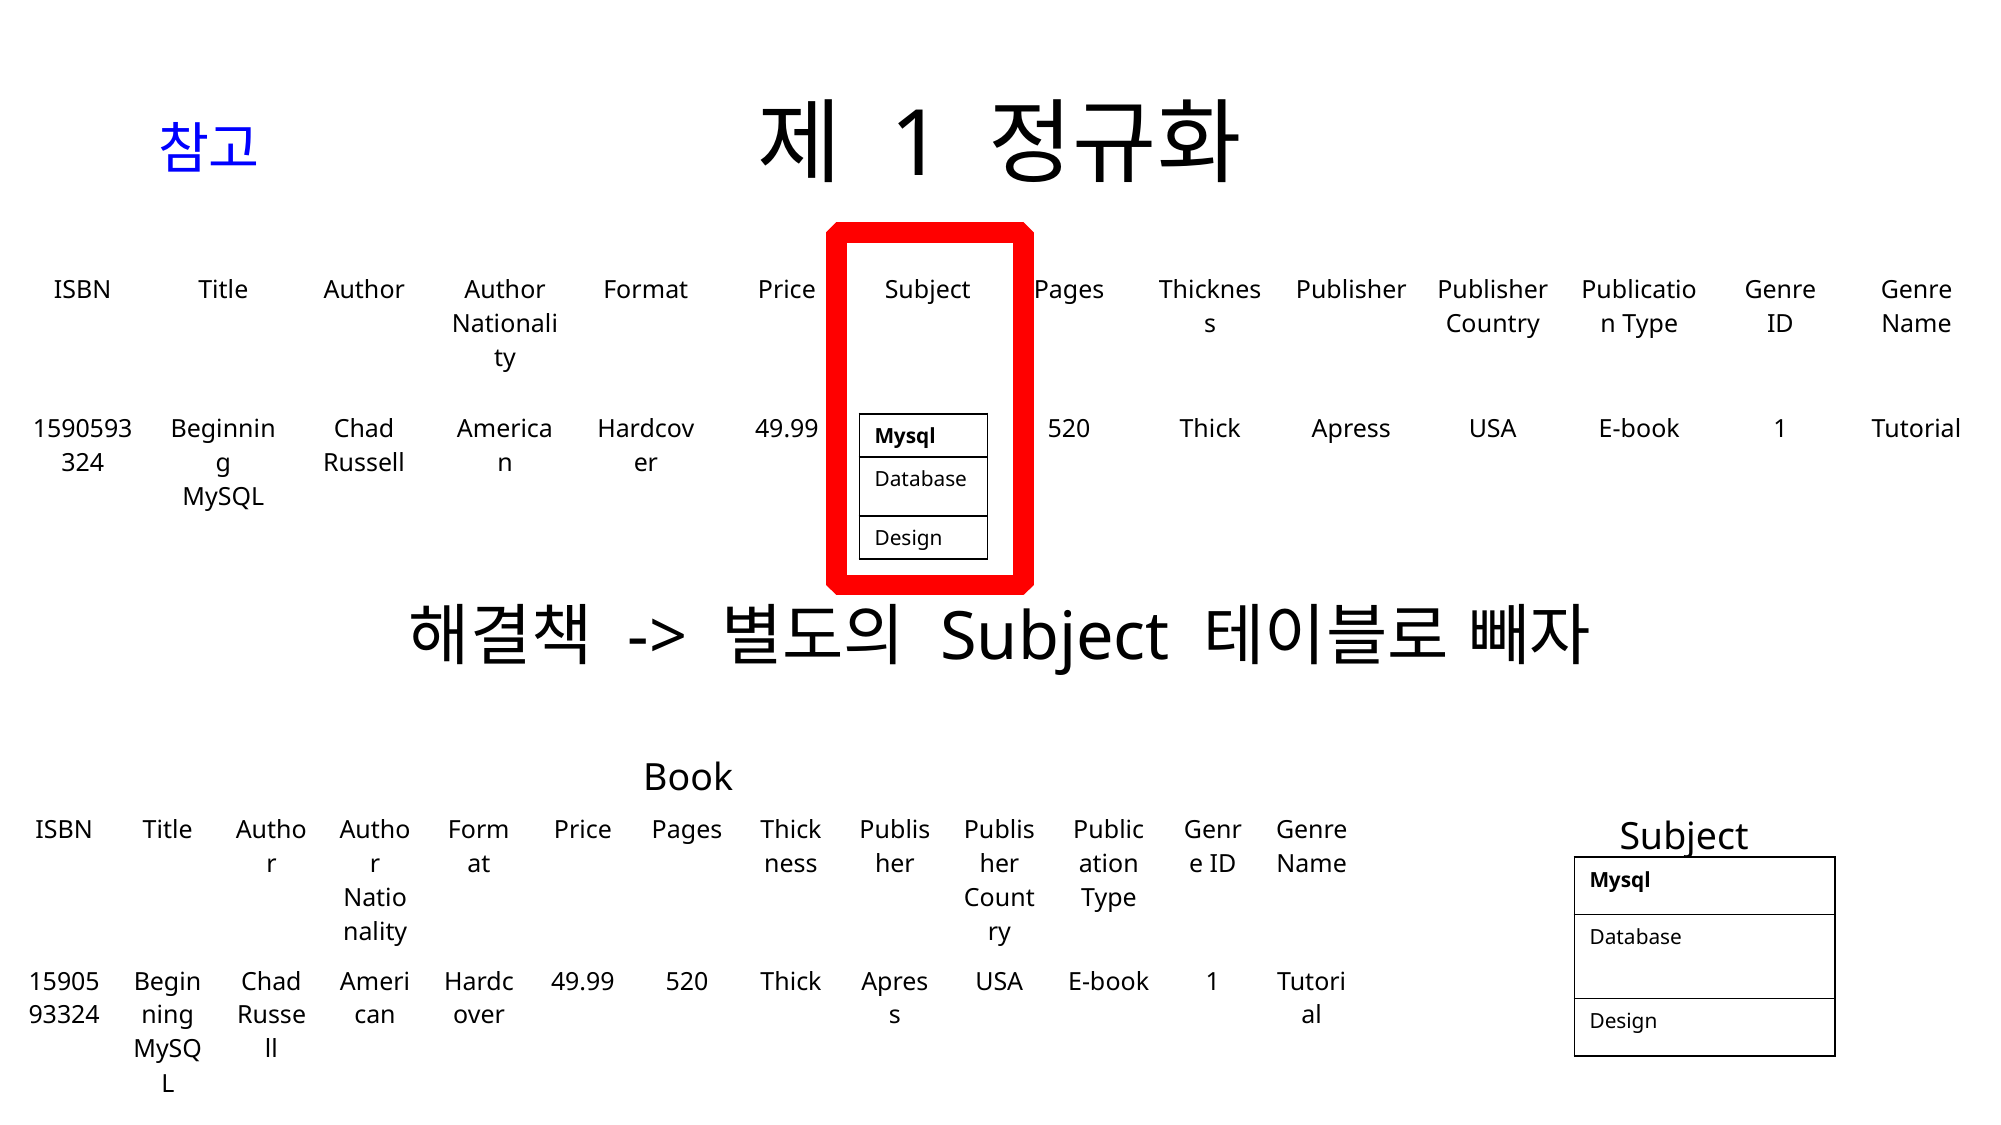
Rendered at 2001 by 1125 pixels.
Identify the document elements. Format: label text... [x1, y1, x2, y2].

table_header Author [294, 265, 435, 404]
table_cell Beginning MySQL [116, 956, 219, 1125]
table_cell 1590593324 [12, 956, 116, 1125]
table_cell Apress [1281, 404, 1422, 562]
table_cell Hardcover [427, 956, 531, 1125]
table_header Genre Name [1846, 265, 1987, 404]
table_cell Hardcover [575, 404, 716, 562]
table_header Pages [1025, 265, 1140, 404]
table_cell 49.99 [716, 404, 835, 562]
table_cell Tutorial [1846, 404, 1987, 562]
table_header Publisher [843, 805, 947, 956]
text_box Book [588, 745, 788, 805]
table_header Format [575, 265, 716, 404]
table_header ISBN [12, 265, 153, 404]
table_header Format [427, 805, 531, 956]
table_cell 1590593324 [12, 404, 153, 562]
table_header Publisher Country [947, 805, 1052, 956]
table_header Mysql [1575, 858, 1834, 914]
table_cell E-book [1564, 404, 1715, 562]
table_cell Thick [1140, 404, 1281, 562]
table_cell 1 [1715, 404, 1846, 562]
table_cell Database [1575, 915, 1834, 998]
table_cell 1 [1166, 956, 1260, 1125]
table_header Title [116, 805, 219, 956]
table_cell 520 [635, 956, 739, 1125]
text_box [835, 231, 1025, 587]
table_cell Apress [843, 956, 947, 1125]
table_header Title [153, 265, 294, 404]
table_header Thickness [1140, 265, 1281, 404]
text_box 참고 [99, 106, 318, 202]
table_cell American [323, 956, 427, 1125]
table_cell Beginning MySQL [153, 404, 294, 562]
table_header Publication Type [1052, 805, 1166, 956]
table_header Publication Type [1564, 265, 1715, 404]
table_header Publisher Country [1422, 265, 1564, 404]
table_header Pages [635, 805, 739, 956]
text_box Subject [1604, 804, 1805, 865]
table_cell USA [1422, 404, 1564, 562]
table_header Thickness [739, 805, 843, 956]
table_cell Design [1575, 999, 1834, 1055]
table_header Author Nationality [435, 265, 575, 404]
table_header ISBN [12, 805, 116, 956]
table_header Genre ID [1715, 265, 1846, 404]
table_cell Chad Russell [219, 956, 323, 1125]
table_cell 49.99 [531, 956, 635, 1125]
list 해결책 -> 별도의 Subject 테이블로 빼자 [99, 585, 1900, 708]
title 제 1 정규화 [99, 45, 1900, 233]
table_cell Chad Russell [294, 404, 435, 562]
table_cell Thick [739, 956, 843, 1125]
table_header Genre Name [1260, 805, 1364, 956]
table_header Price [531, 805, 635, 956]
table_cell Tutorial [1260, 956, 1364, 1125]
table_cell American [435, 404, 575, 562]
table_header Publisher [1281, 265, 1422, 404]
table_cell USA [947, 956, 1052, 1125]
table_cell 520 [1025, 404, 1140, 562]
table_header Author Nationality [323, 805, 427, 956]
table_header Genre ID [1166, 805, 1260, 956]
table_header Author [219, 805, 323, 956]
table_cell E-book [1052, 956, 1166, 1125]
table_header Price [716, 265, 835, 404]
